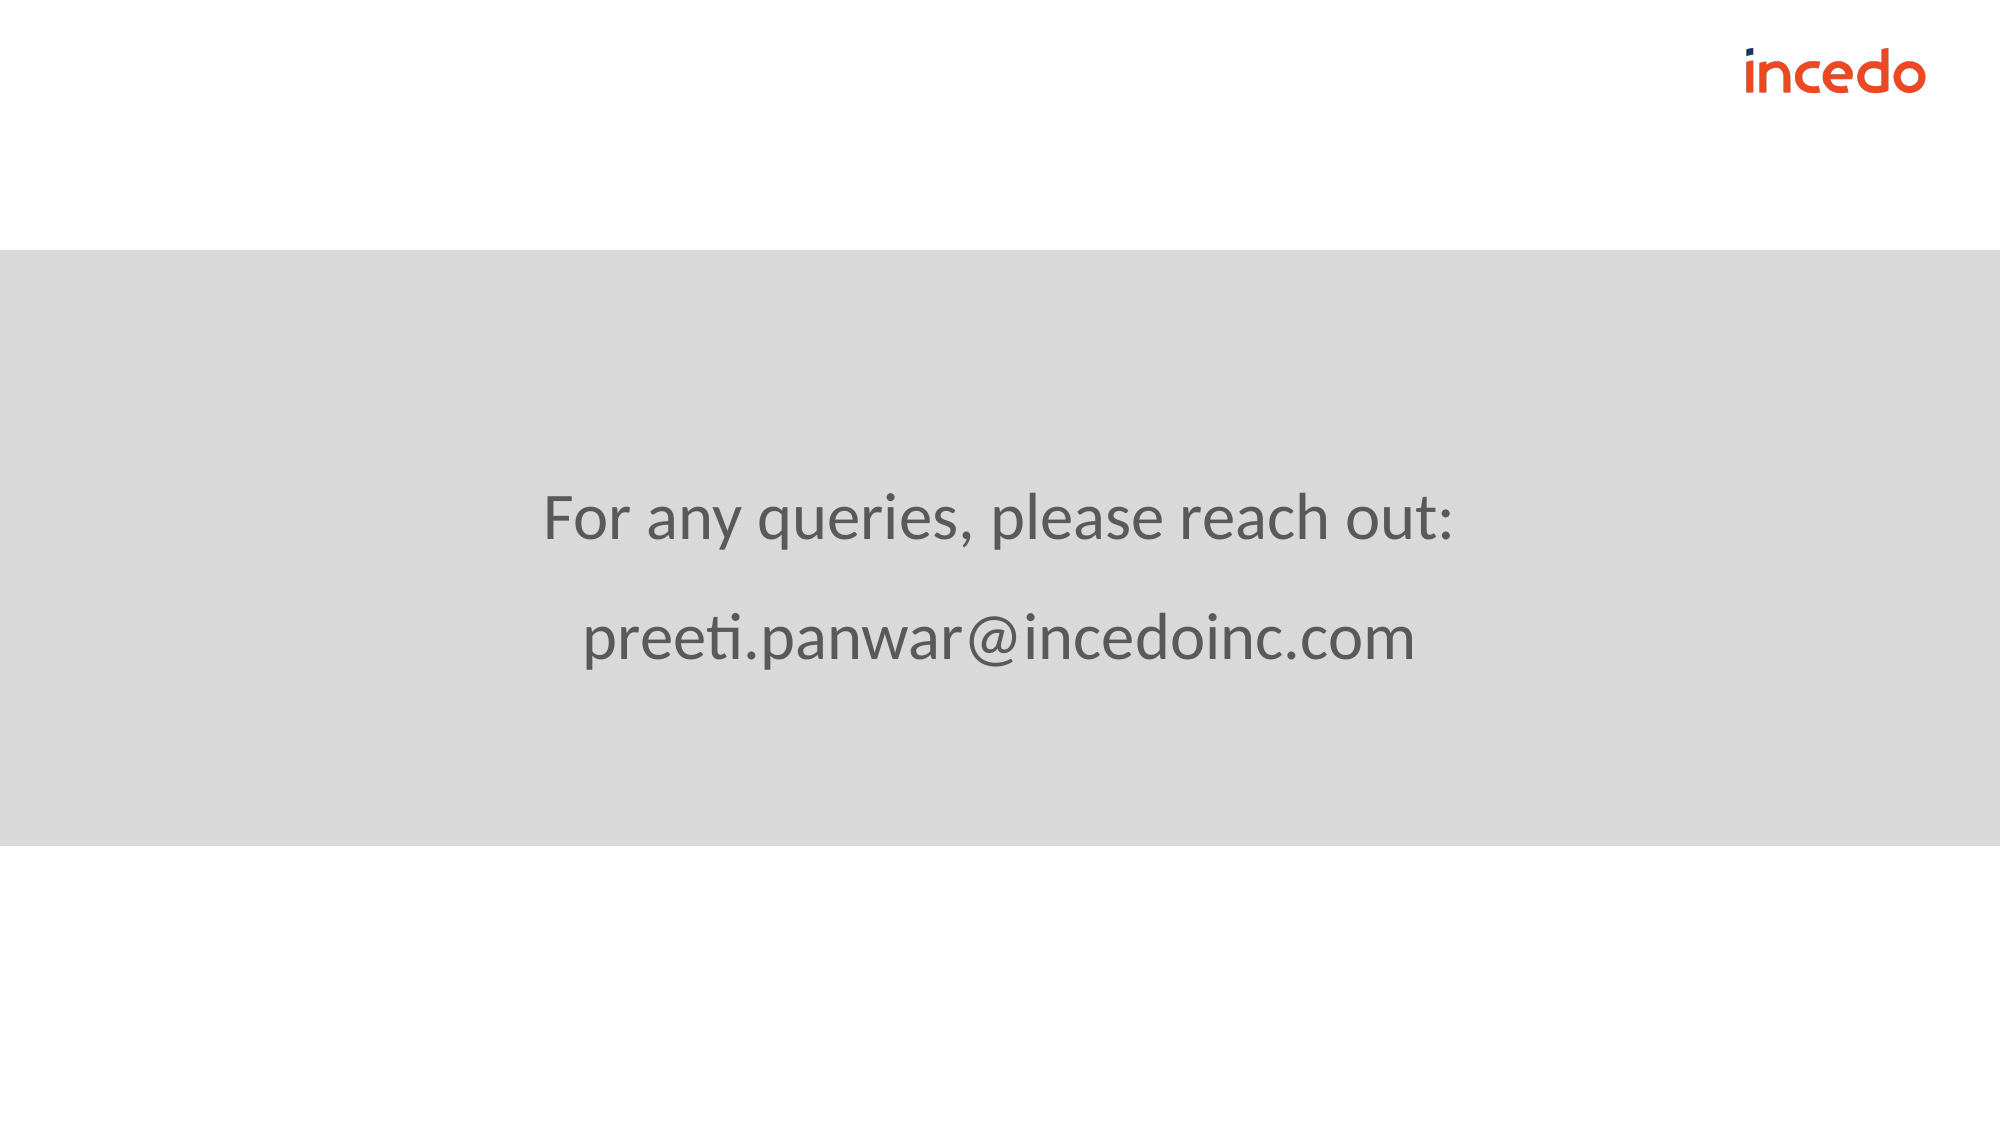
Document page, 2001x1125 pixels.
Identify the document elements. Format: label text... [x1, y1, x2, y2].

text_box For any queries, please reach out: preeti.panwar@incedoinc.com [173, 425, 1827, 681]
text_box [0, 249, 2000, 847]
picture [1732, 38, 1939, 102]
